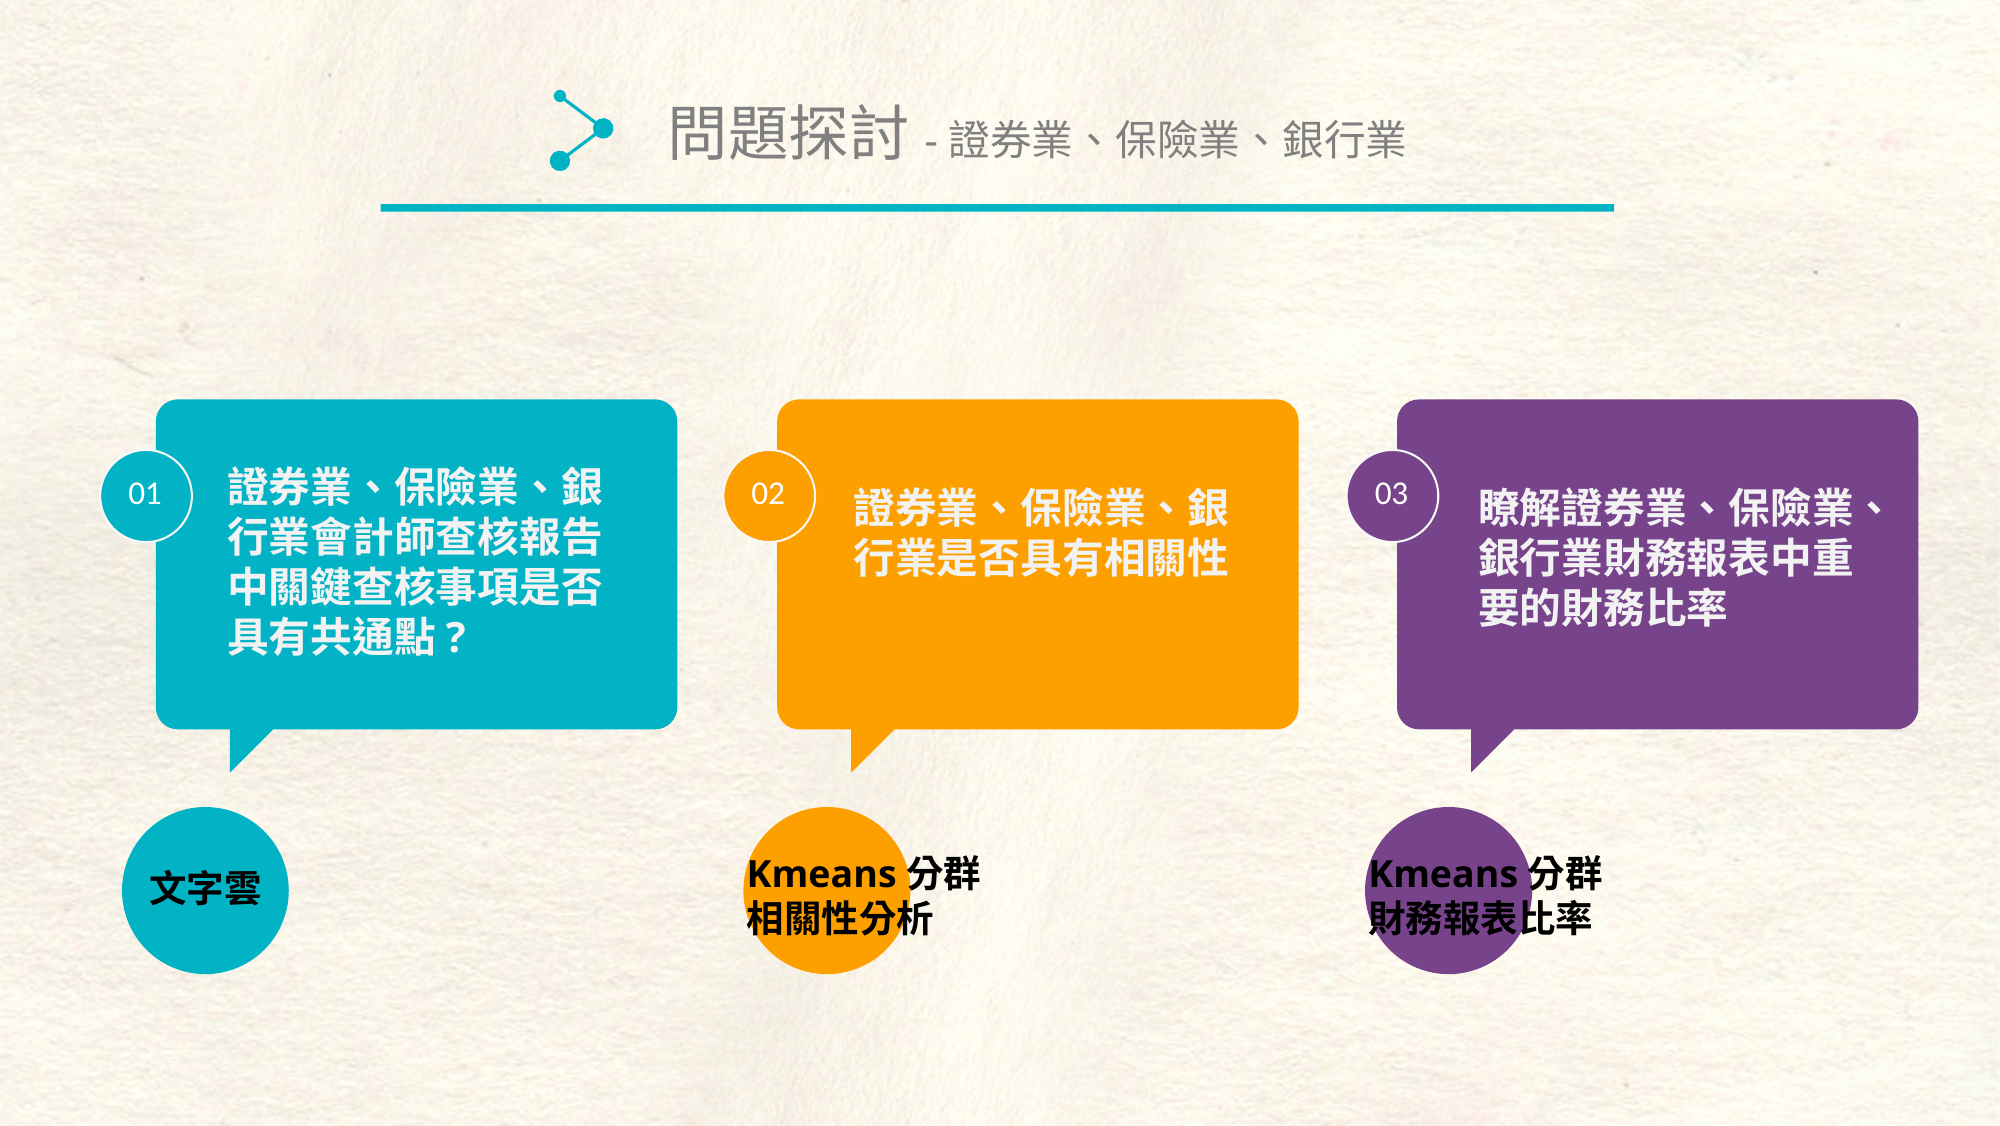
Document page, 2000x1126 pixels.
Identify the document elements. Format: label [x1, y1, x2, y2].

text_box [380, 86, 1615, 212]
text_box [99, 399, 1919, 975]
picture [0, 0, 2000, 1126]
